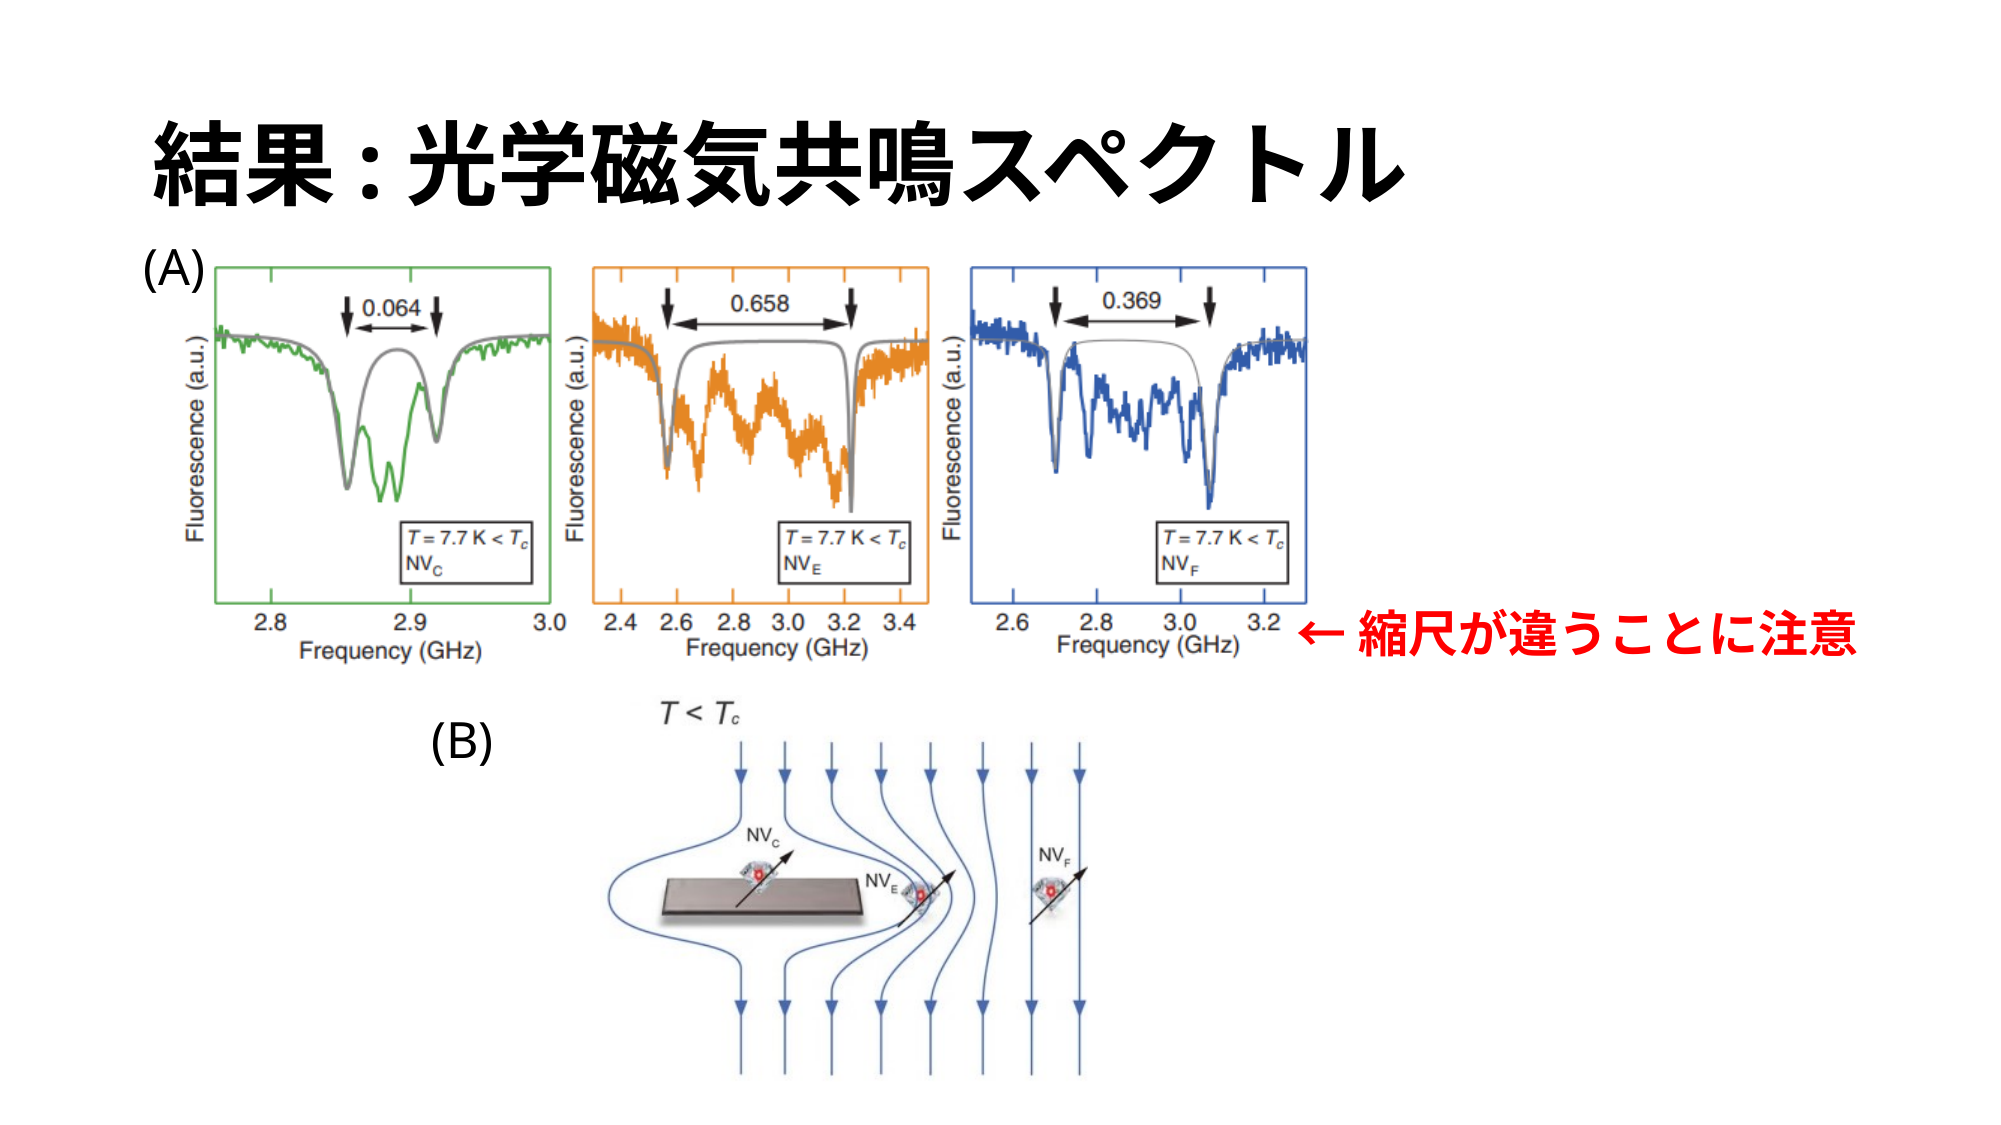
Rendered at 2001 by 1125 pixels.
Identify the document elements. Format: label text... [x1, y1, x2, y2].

title 結果:光学磁気共鳴スペクトル [137, 59, 1863, 278]
text_box (B) [416, 701, 538, 777]
picture [599, 675, 1088, 1087]
text_box ←縮尺が違うことに注意 [1281, 595, 1890, 671]
text_box (A) [129, 227, 282, 303]
picture [183, 265, 1309, 668]
